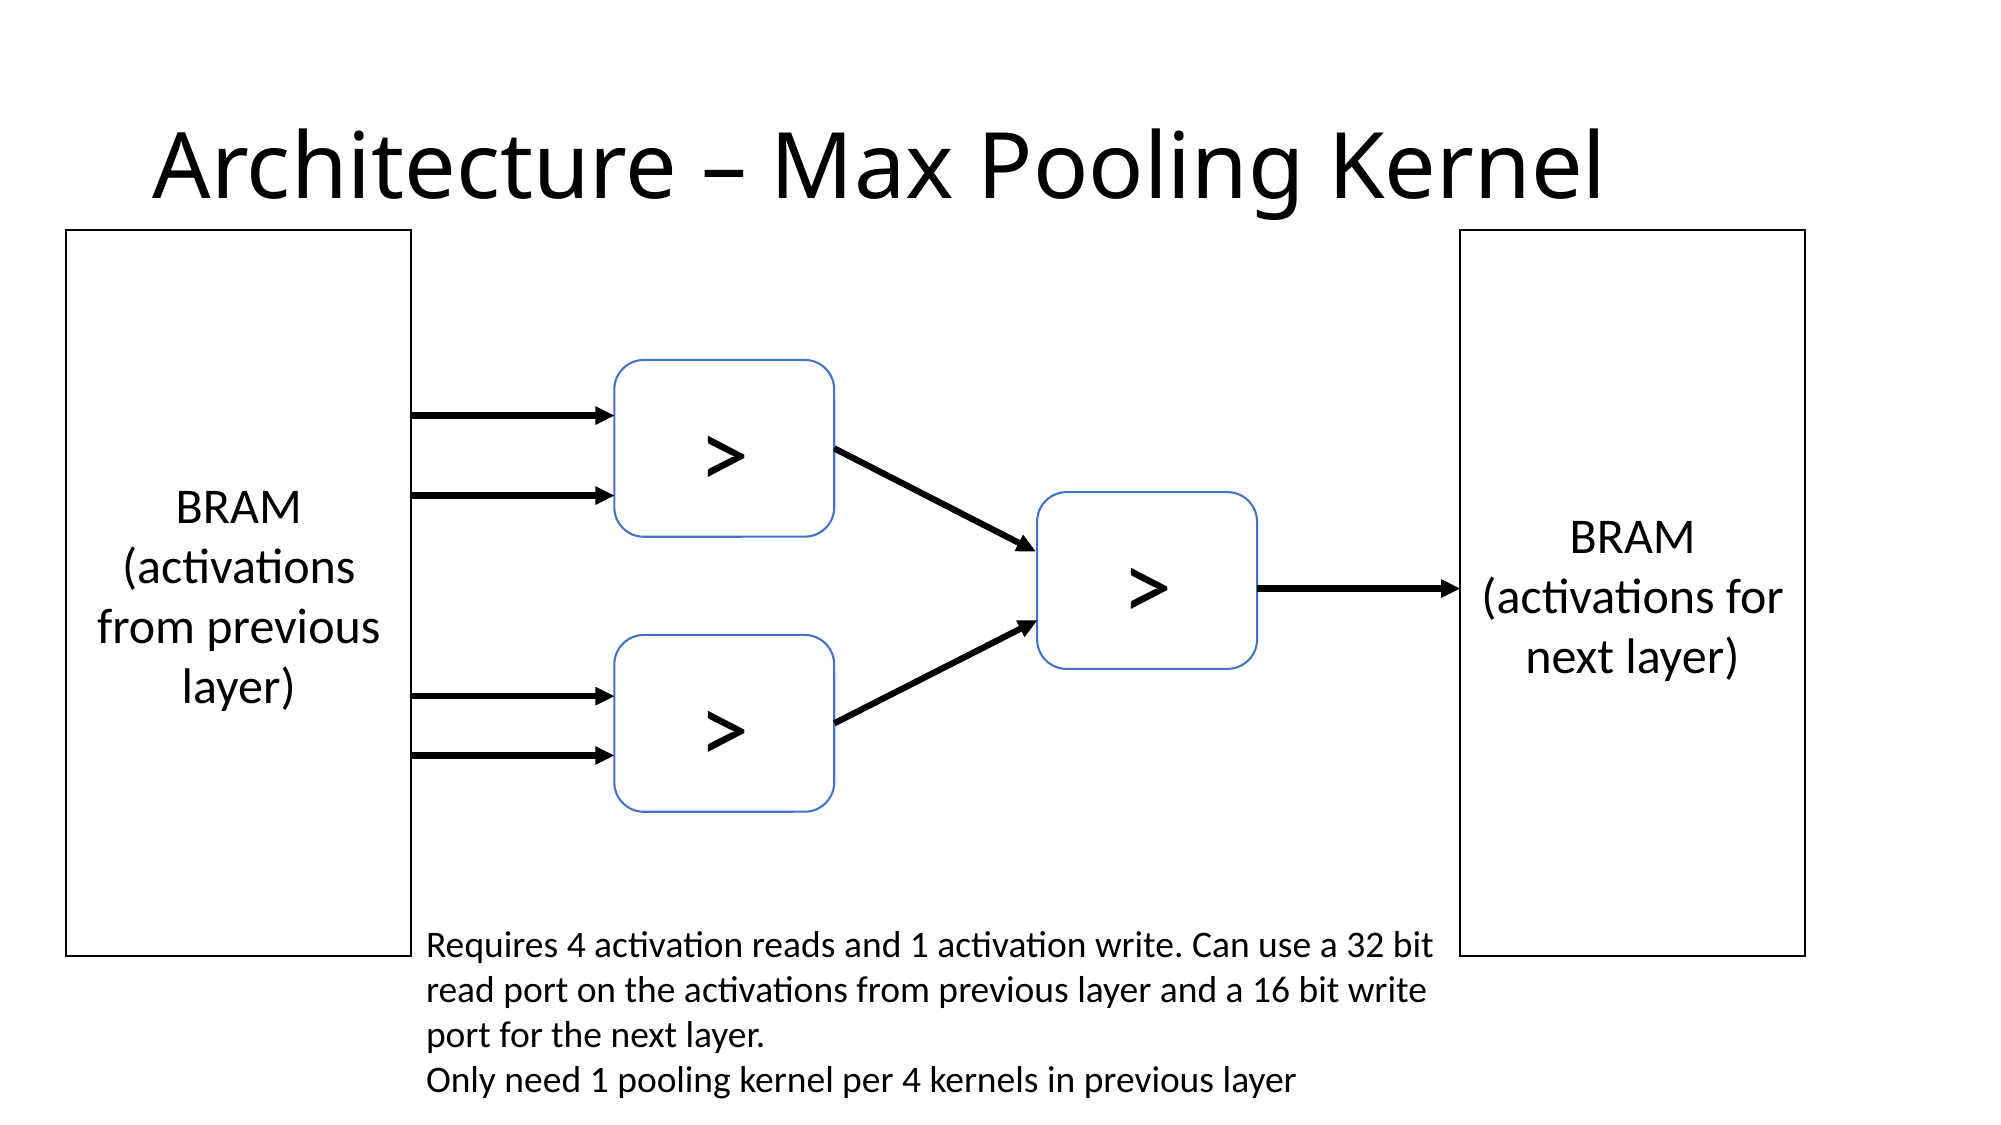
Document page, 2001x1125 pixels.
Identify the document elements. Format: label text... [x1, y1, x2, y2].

text_box > [613, 358, 836, 538]
text_box BRAM (activations for next layer) [1459, 229, 1806, 957]
title Architecture – Max Pooling Kernel [137, 59, 1863, 278]
text_box > [1036, 491, 1259, 670]
text_box > [613, 633, 836, 813]
text_box BRAM (activations from previous layer) [65, 229, 412, 957]
text_box Requires 4 activation reads and 1 activation write. Can use a 32 bit read port on the activations from previous layer and a 16 bit write port for the next layer. Only need 1 pooling kernel per 4 kernels in previous layer [411, 912, 1476, 1108]
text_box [834, 620, 1038, 724]
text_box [834, 448, 1036, 552]
